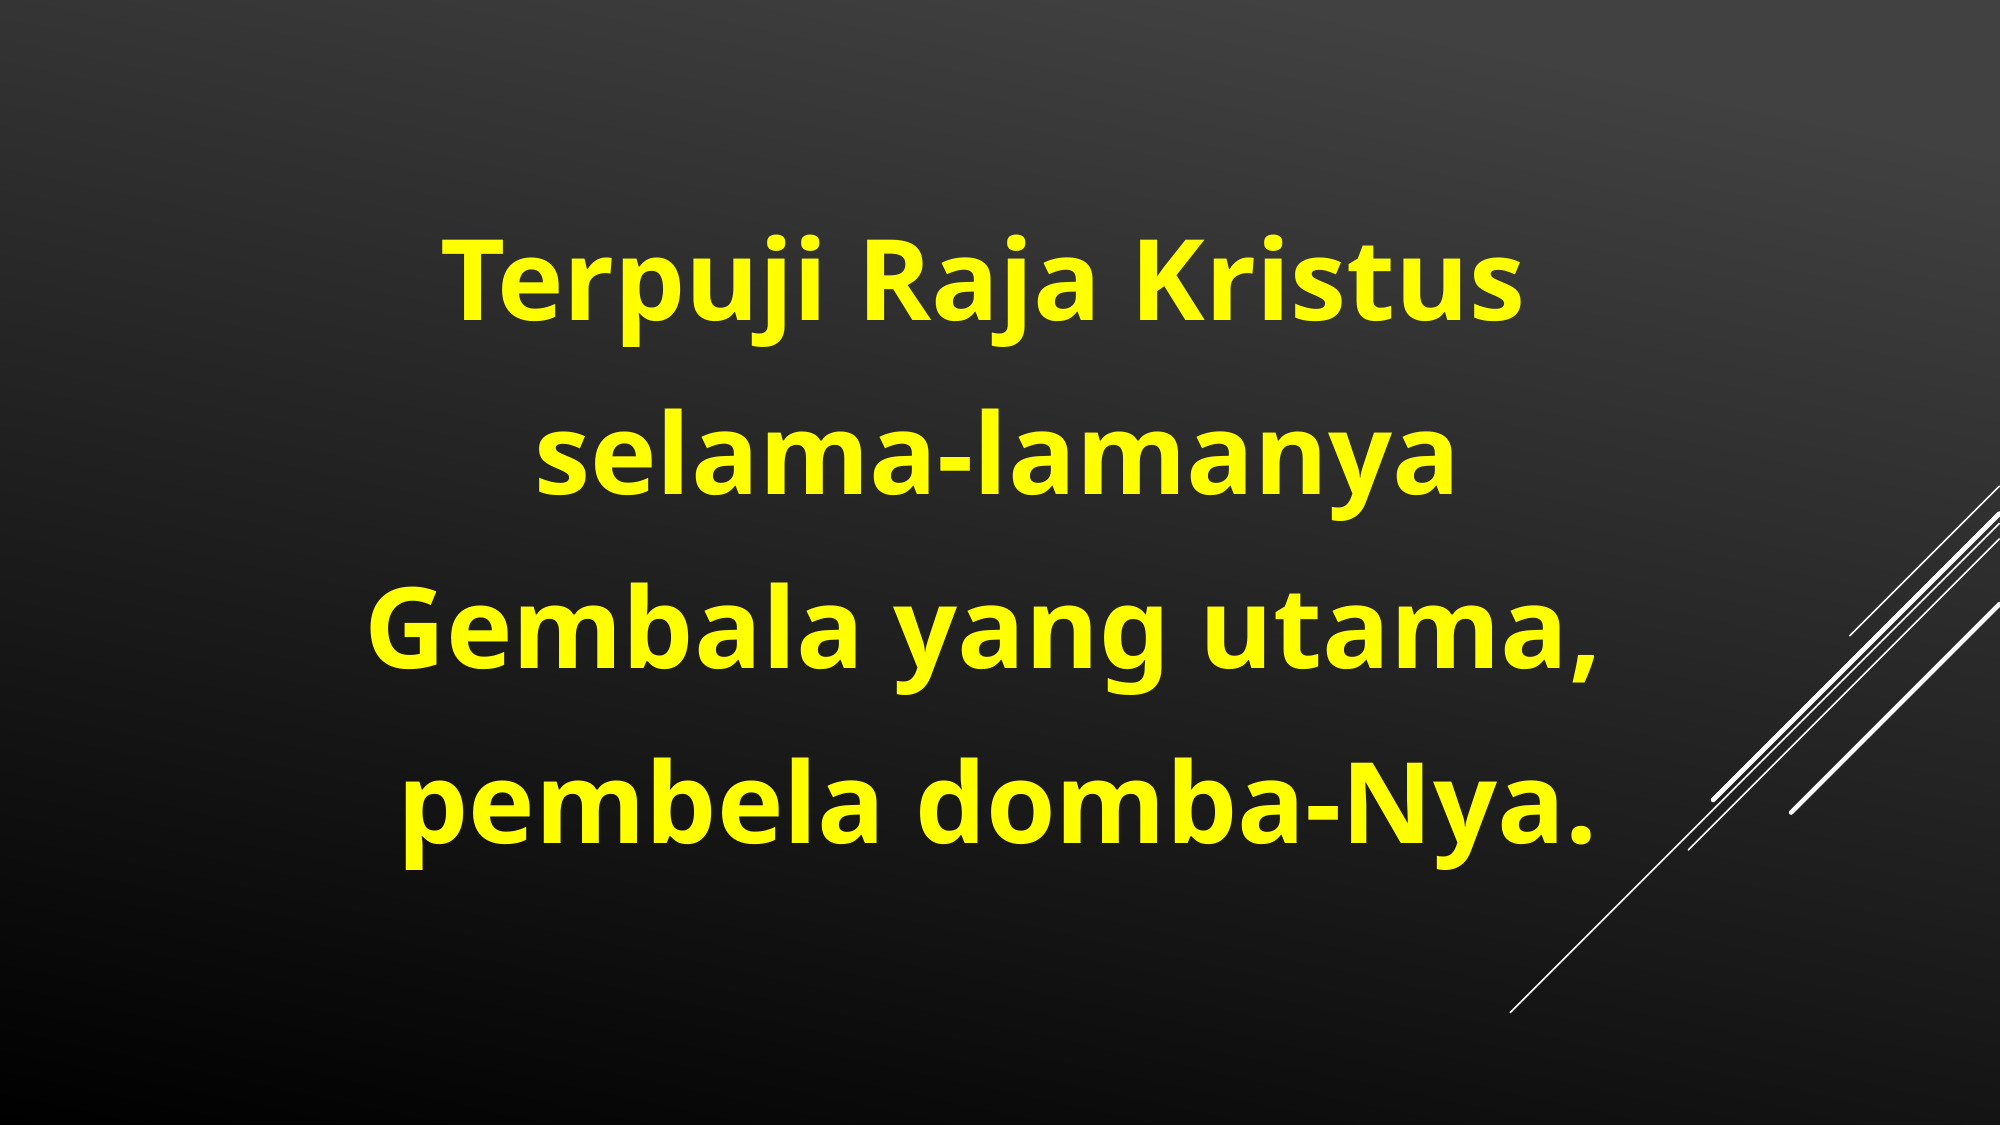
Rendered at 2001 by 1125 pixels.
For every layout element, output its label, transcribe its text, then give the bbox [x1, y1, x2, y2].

list Terpuji Raja Kristus selama-lamanya Gembala yang utama, pembela domba-Nya. [36, 279, 1959, 968]
